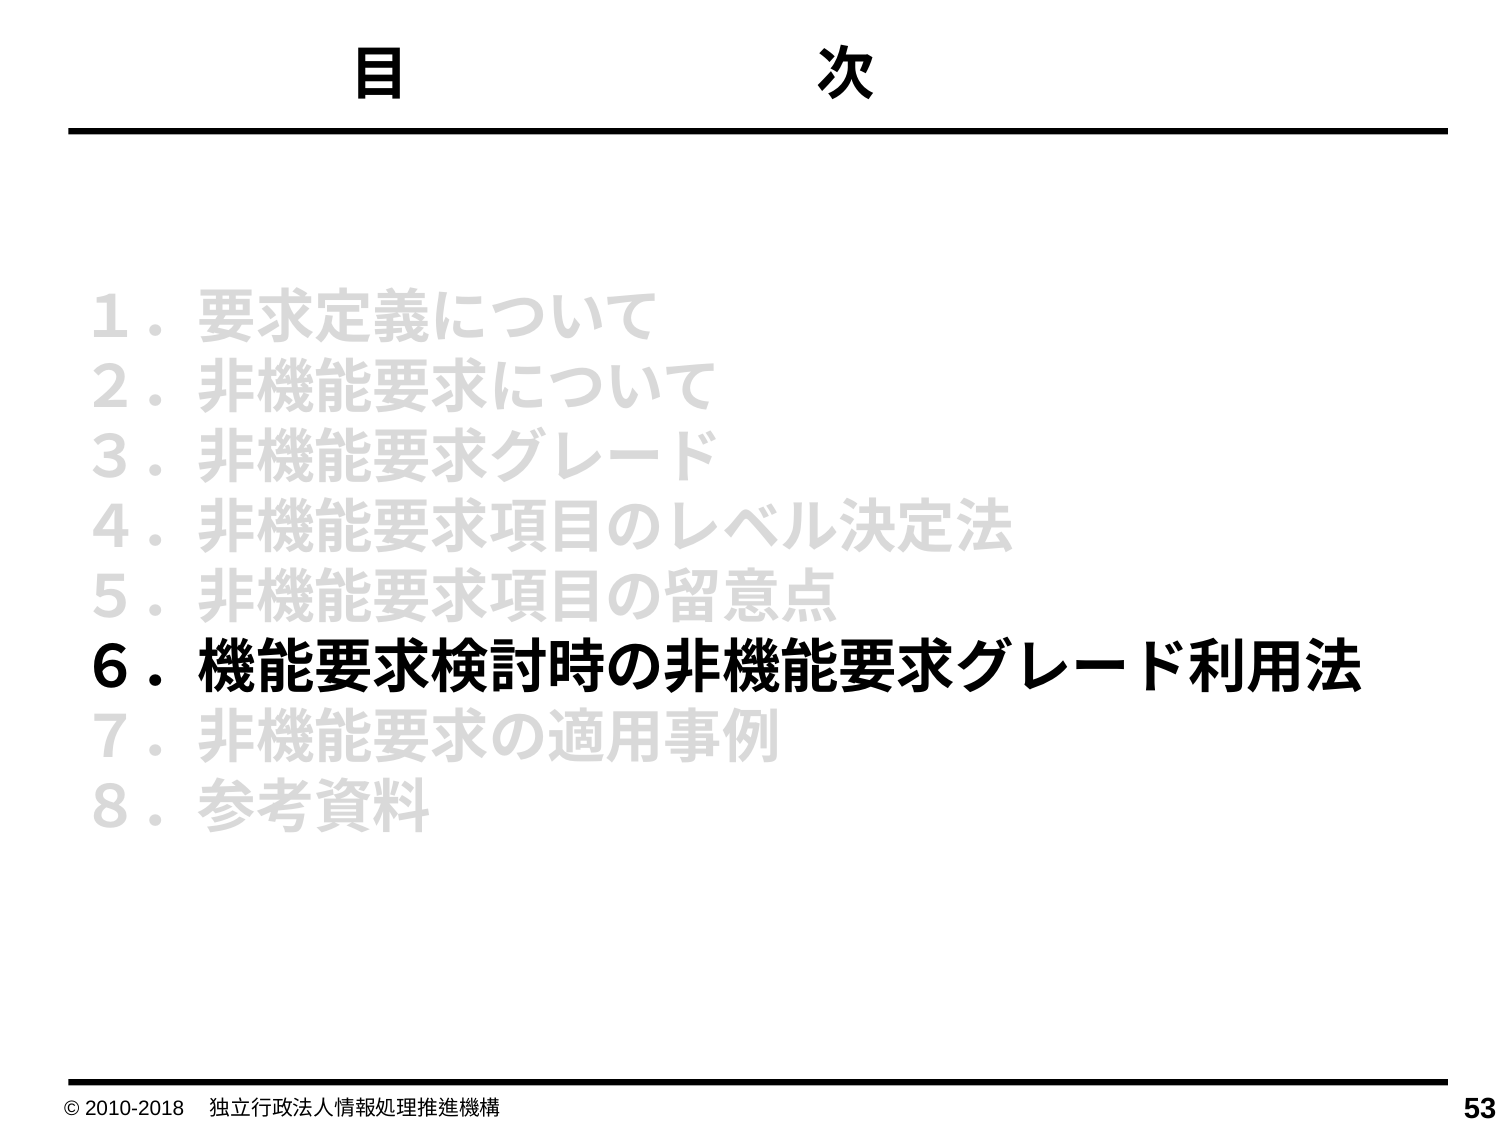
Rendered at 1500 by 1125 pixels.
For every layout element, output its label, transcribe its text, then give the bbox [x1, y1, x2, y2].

text_box © 2010-2018 独立行政法人情報処理推進機構 [49, 1086, 516, 1125]
text_box １．要求定義について ２．非機能要求について ３．非機能要求グレード ４．非機能要求項目のレベル決定法 ５．非機能要求項目の留意点 ６．機能要求検討時の非機能要求グレード利用法 ７．非機能要求の適用事例 ８．参考資料 [66, 272, 1455, 847]
text_box 目 次 [38, 28, 1188, 114]
